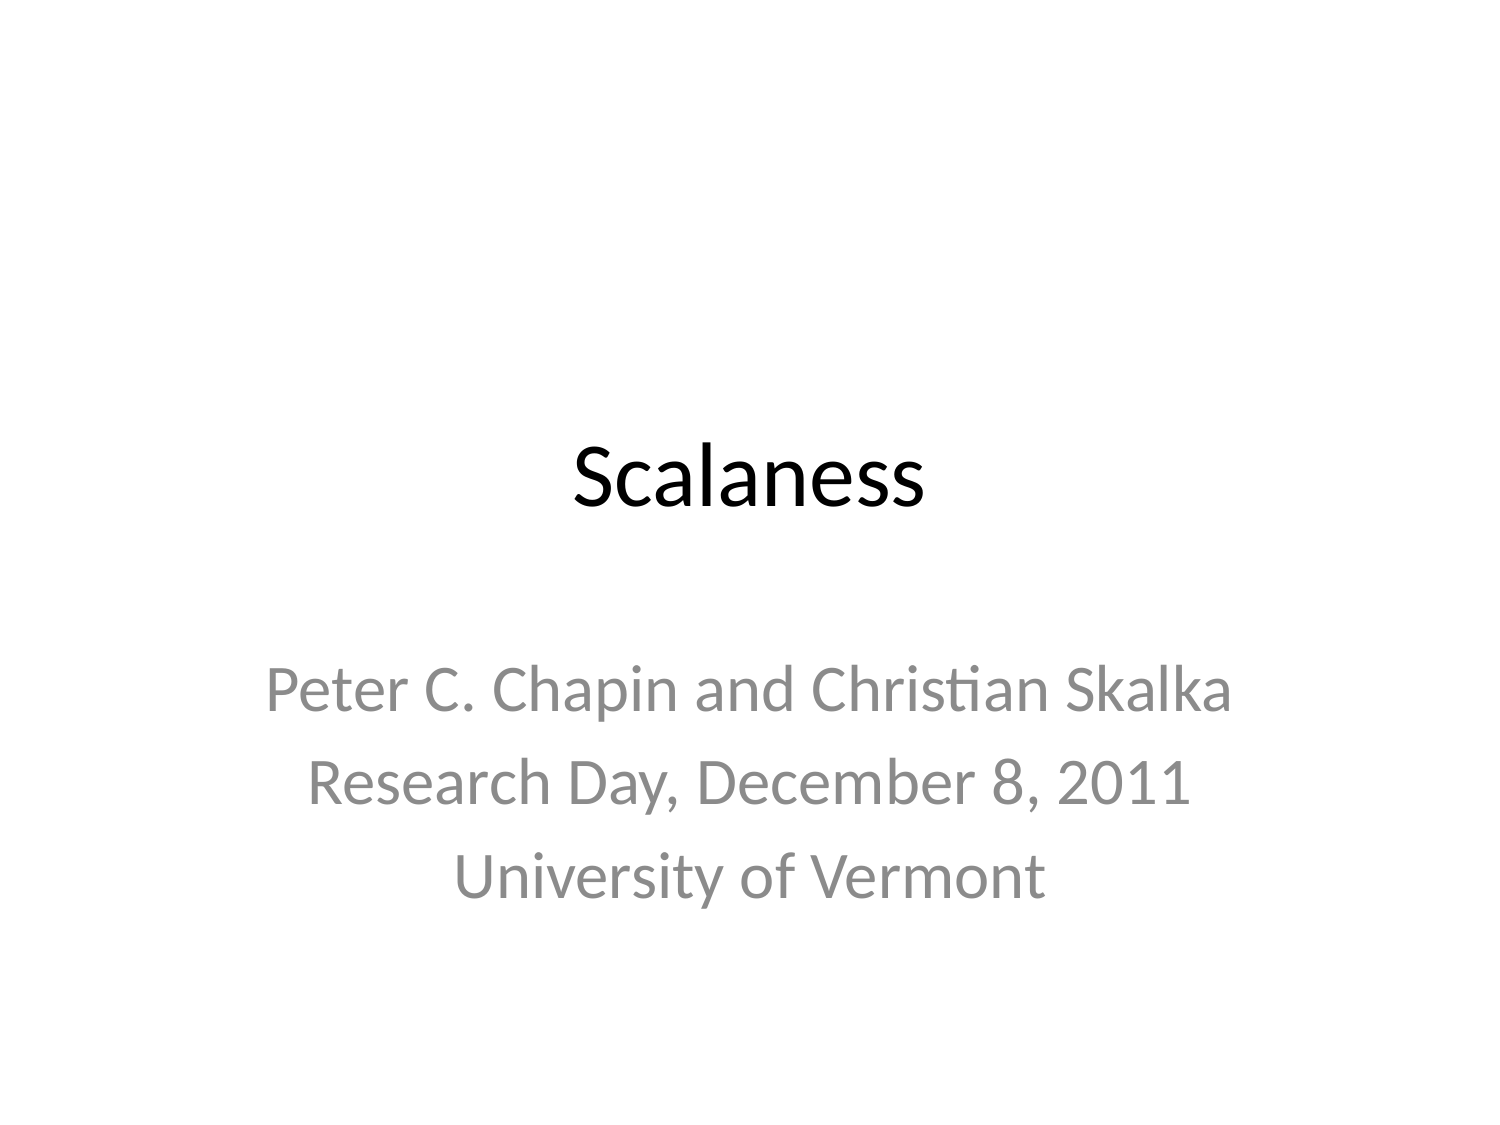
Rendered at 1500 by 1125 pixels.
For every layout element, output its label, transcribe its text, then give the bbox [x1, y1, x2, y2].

title Scalaness [112, 349, 1388, 591]
subtitle Peter C. Chapin and Christian Skalka Research Day, December 8, 2011 University of Vermont [225, 637, 1275, 925]
